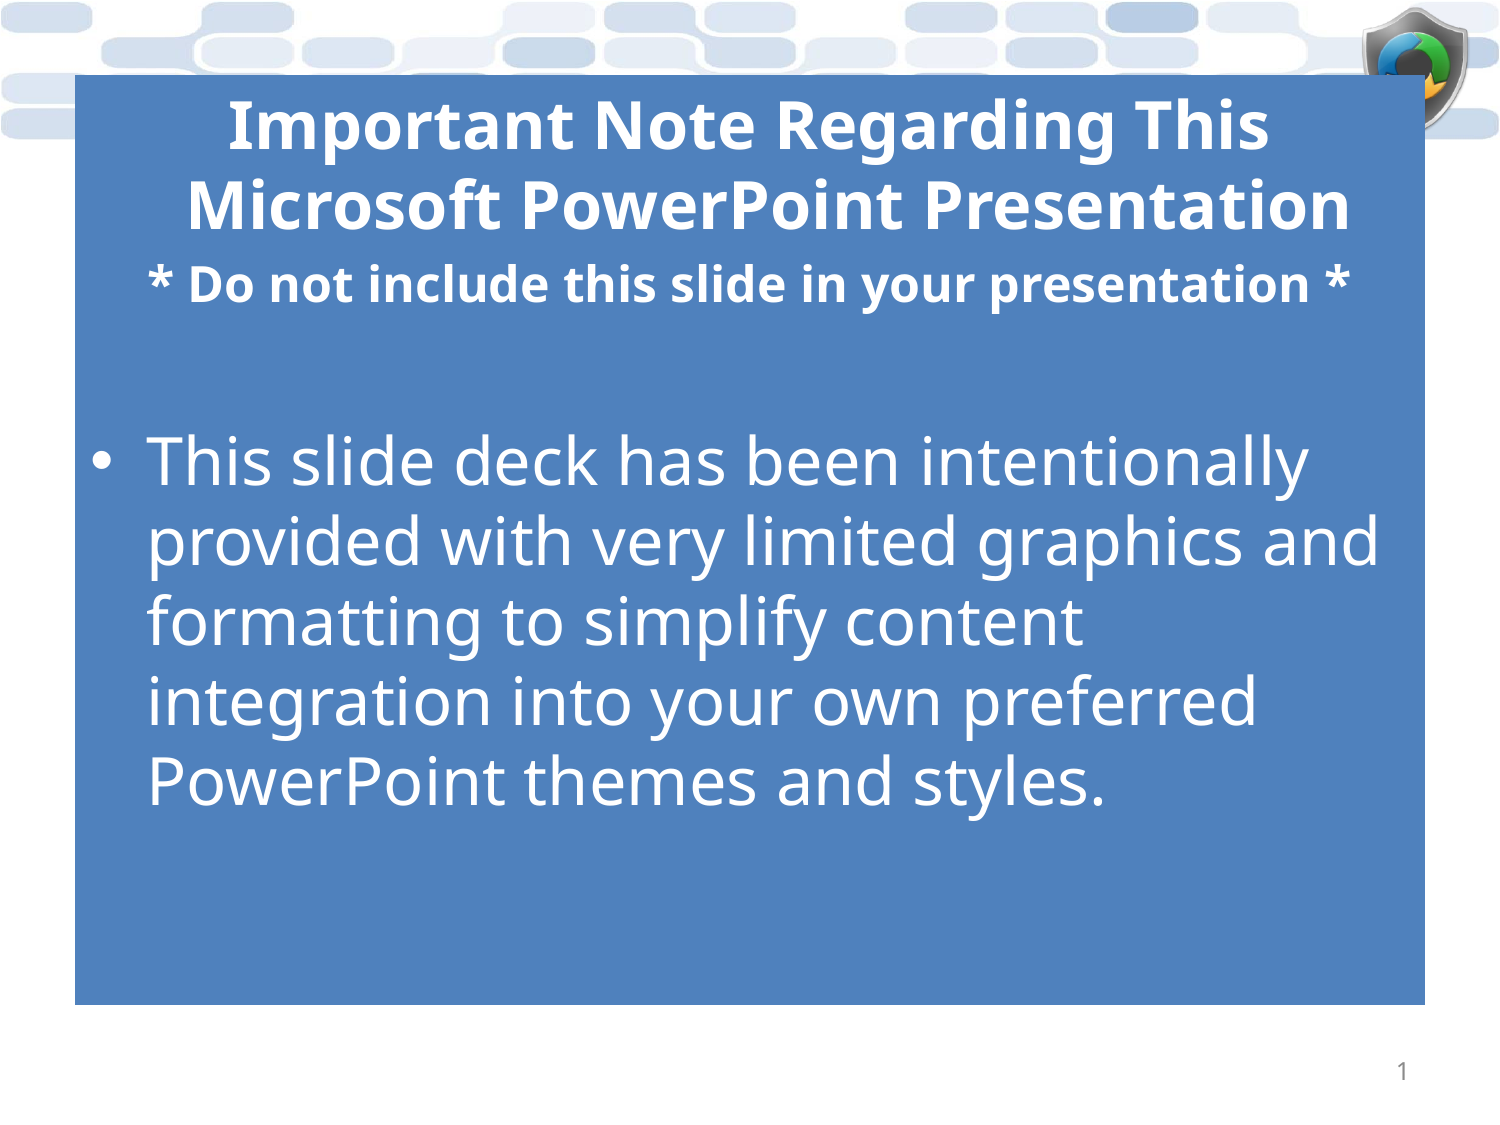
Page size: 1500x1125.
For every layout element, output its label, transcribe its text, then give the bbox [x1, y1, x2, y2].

picture [0, 0, 1500, 140]
list Important Note Regarding This Microsoft PowerPoint Presentation * Do not include this slide in your presentation * This slide deck has been intentionally provided with very limited graphics and formatting to simplify content integration into your own preferred PowerPoint themes and styles. [75, 75, 1425, 1005]
slide_number 1 [1074, 1042, 1425, 1103]
